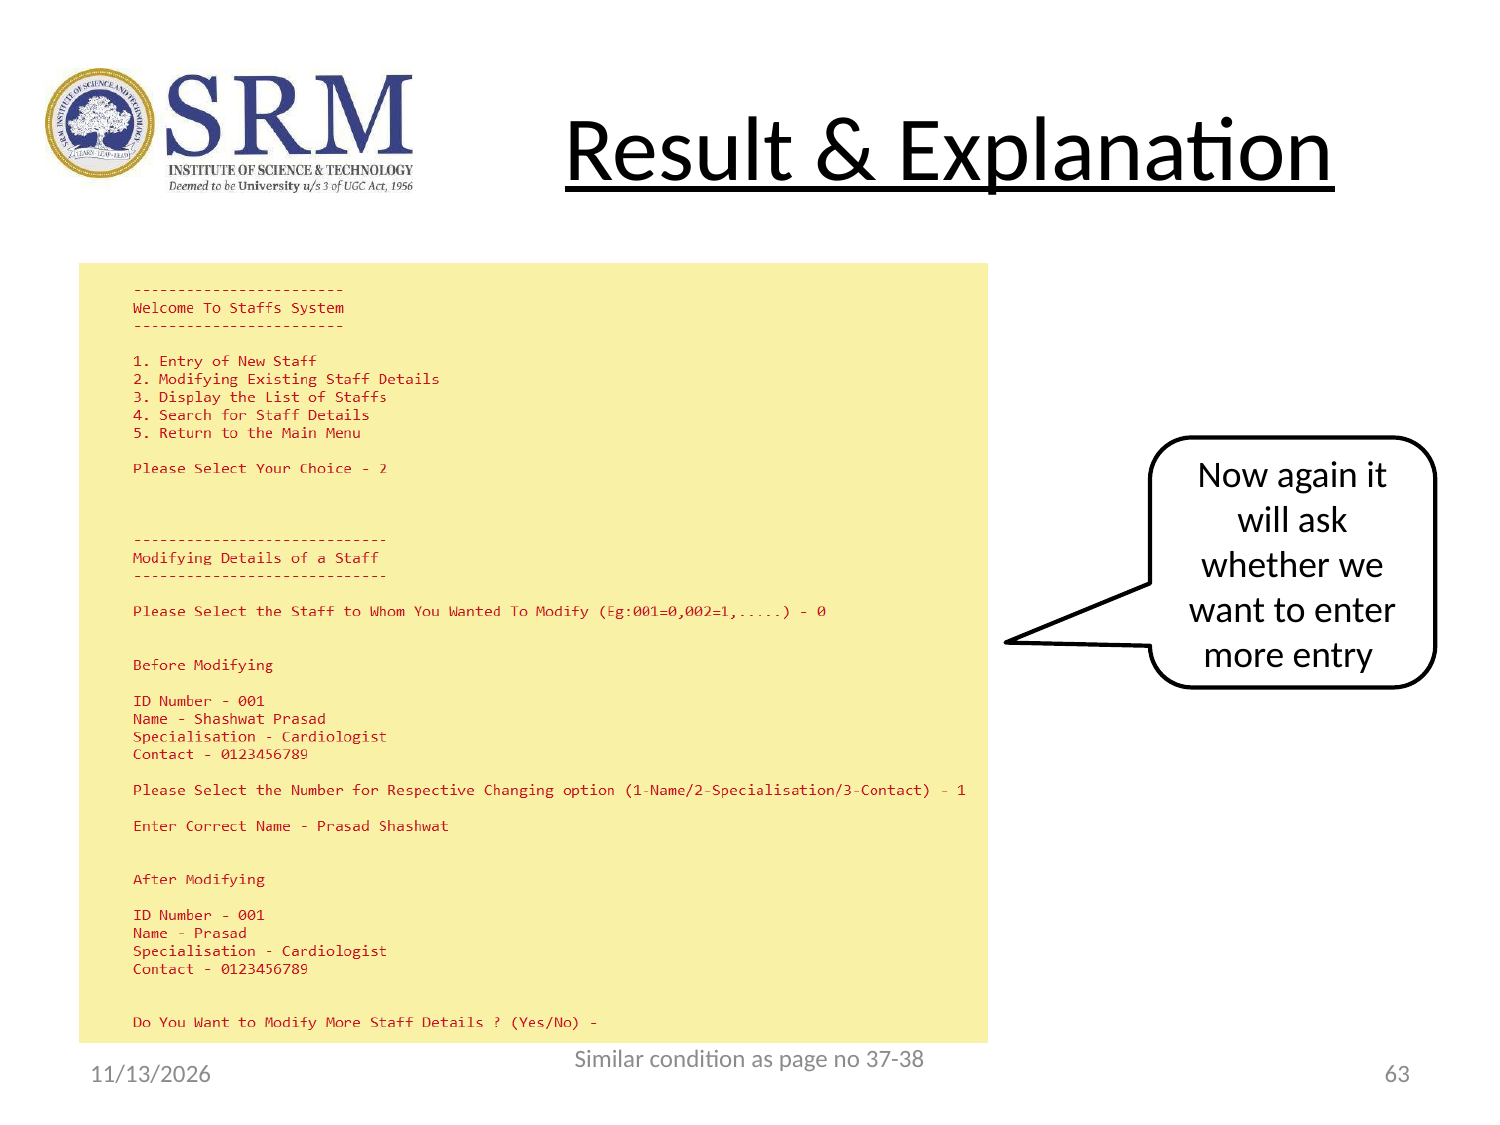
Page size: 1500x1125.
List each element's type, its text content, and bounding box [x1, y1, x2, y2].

text_box Now again it will ask whether we want to enter more entry [1003, 435, 1438, 690]
text_box Result & Explanation [448, 48, 1452, 240]
picture [44, 68, 413, 193]
slide_number 63 [1074, 1042, 1425, 1103]
picture [78, 263, 988, 1043]
footer Similar condition as page no 37-38 [512, 1050, 988, 1103]
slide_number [75, 1049, 425, 1103]
text_box Result & Discussion [452, 17, 1456, 209]
